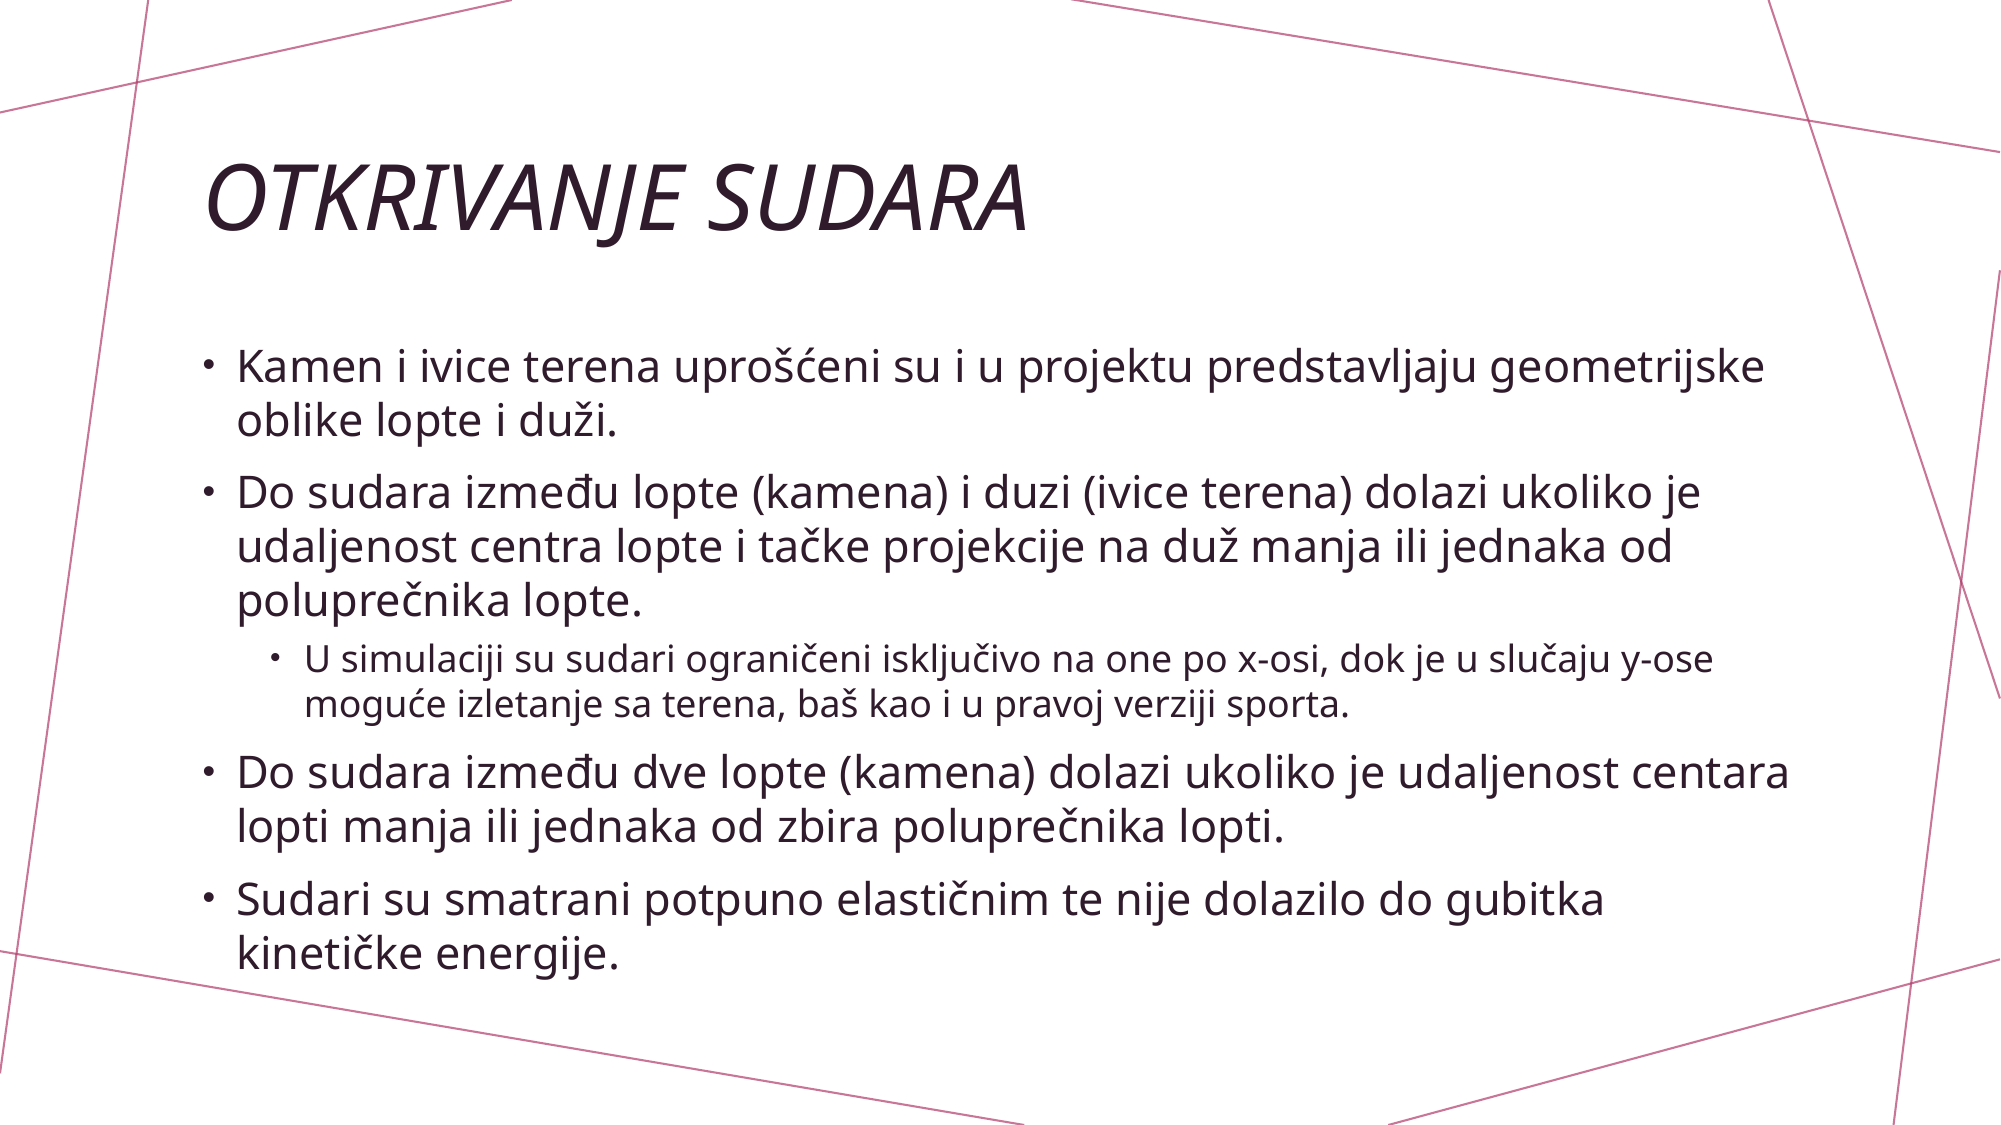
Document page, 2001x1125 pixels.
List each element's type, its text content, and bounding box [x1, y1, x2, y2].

list Kamen i ivice terena uprošćeni su i u projektu predstavljaju geometrijske oblike lopte i duži. Do sudara između lopte (kamena) i duzi (ivice terena) dolazi ukoliko je udaljenost centra lopte i tačke projekcije na duž manja ili jednaka od poluprečnika lopte. U simulaciji su sudari ograničeni isključivo na one po x-osi, dok je u slučaju y-ose moguće izletanje sa terena, baš kao i u pravoj verziji sporta. Do sudara između dve lopte (kamena) dolazi ukoliko je udaljenost centara lopti manja ili jednaka od zbira poluprečnika lopti. Sudari su smatrani potpuno elastičnim te nije dolazilo do gubitka kinetičke energije. [187, 329, 1813, 990]
title OTKRIVANJE SUDARA [187, 87, 1813, 315]
